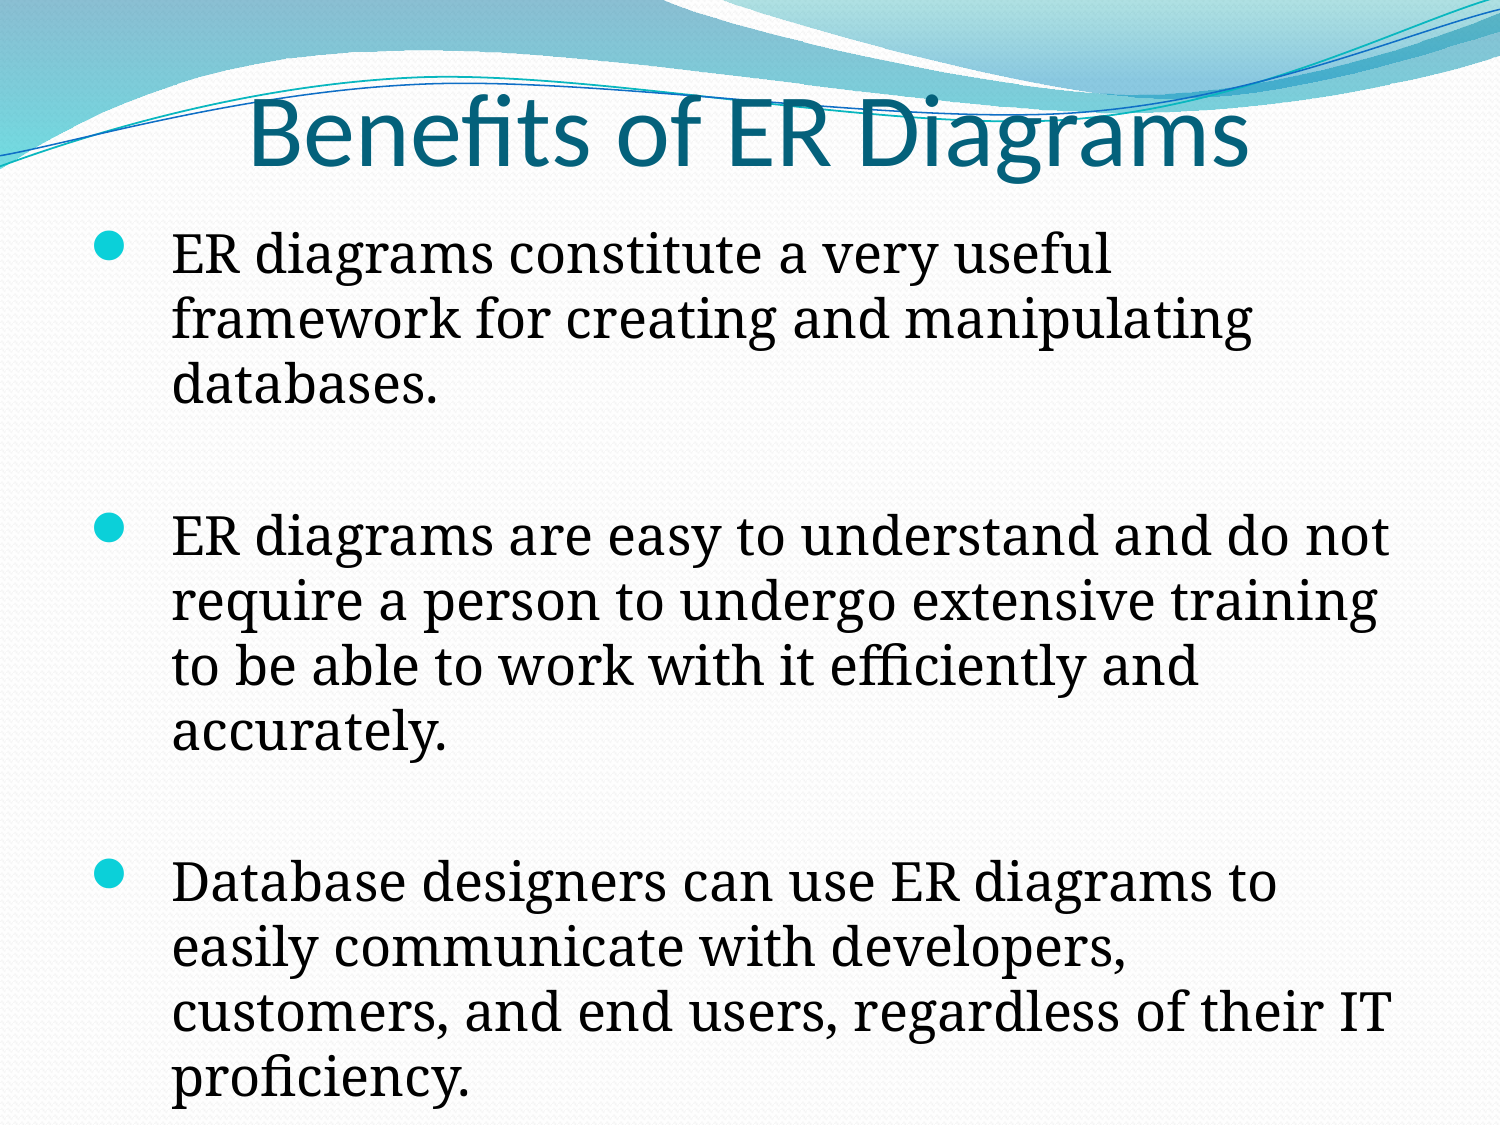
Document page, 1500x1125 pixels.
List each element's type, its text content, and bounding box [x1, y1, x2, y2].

list ER diagrams constitute a very useful framework for creating and manipulating databases. ER diagrams are easy to understand and do not require a person to undergo extensive training to be able to work with it efficiently and accurately. Database designers can use ER diagrams to easily communicate with developers, customers, and end users, regardless of their IT proficiency. [75, 212, 1425, 1075]
title Benefits of ER Diagrams [75, 0, 1425, 188]
